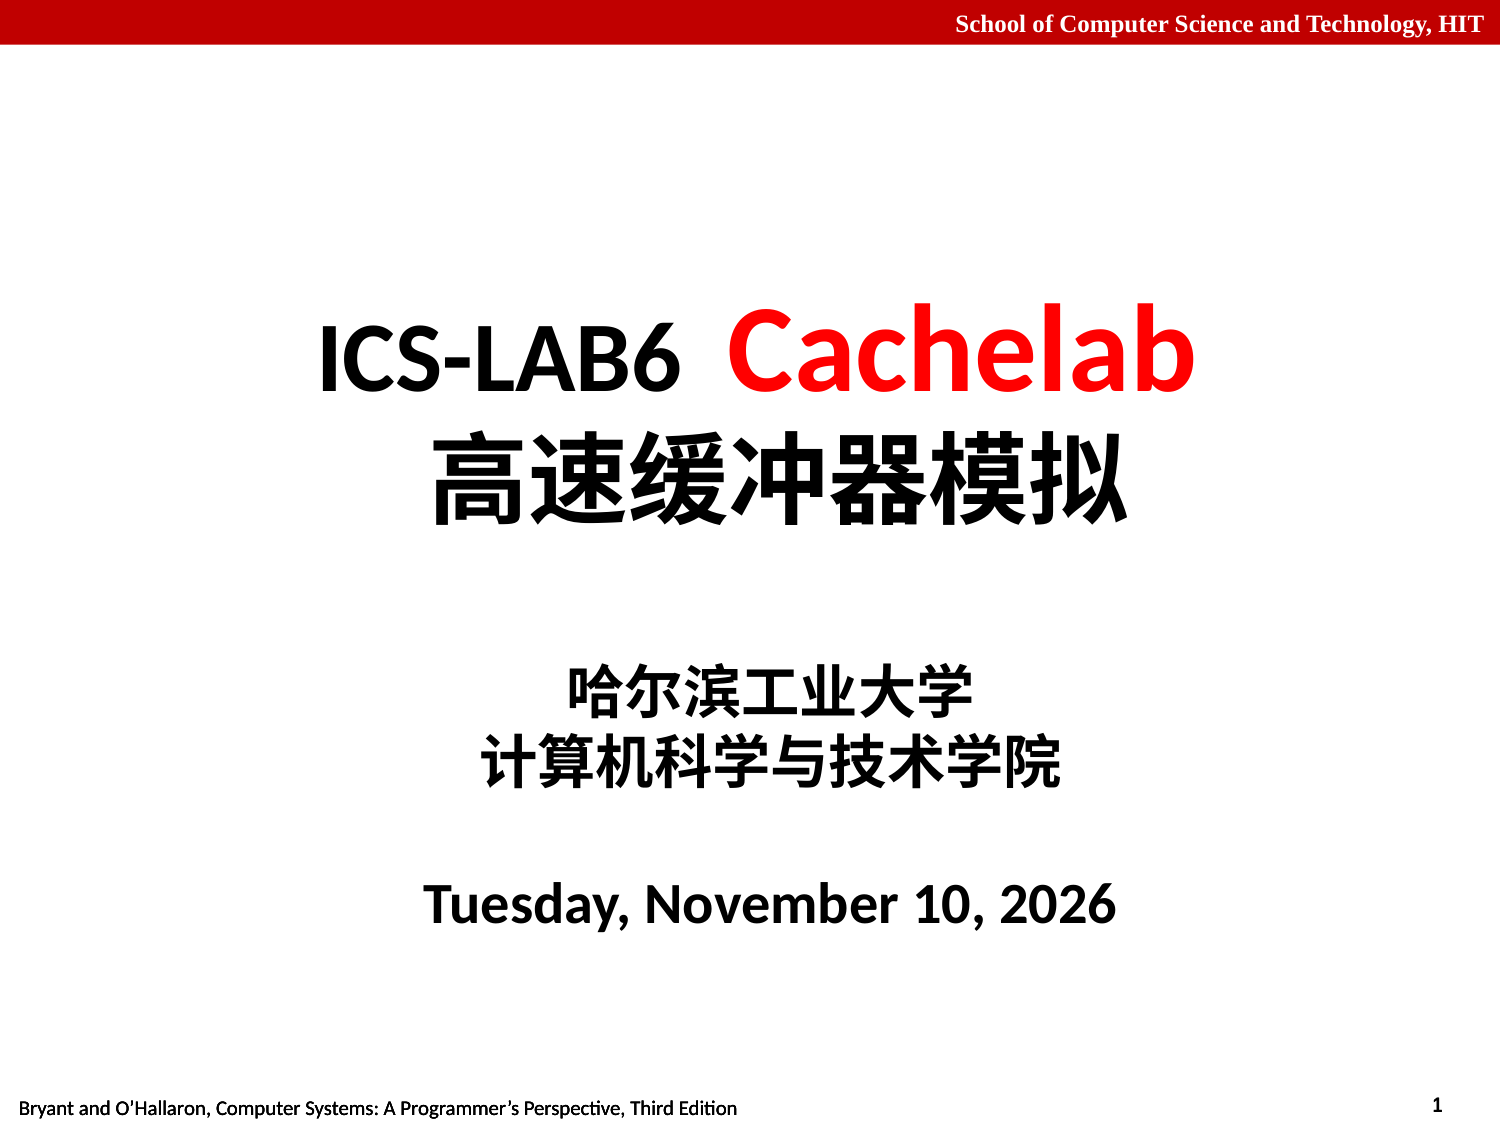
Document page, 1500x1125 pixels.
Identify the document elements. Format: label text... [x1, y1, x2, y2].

title ICS-LAB6 Cachelab 高速缓冲器模拟 [124, 187, 1367, 617]
text_box 哈尔滨工业大学 计算机科学与技术学院 2019年11月28日 [149, 600, 1392, 991]
